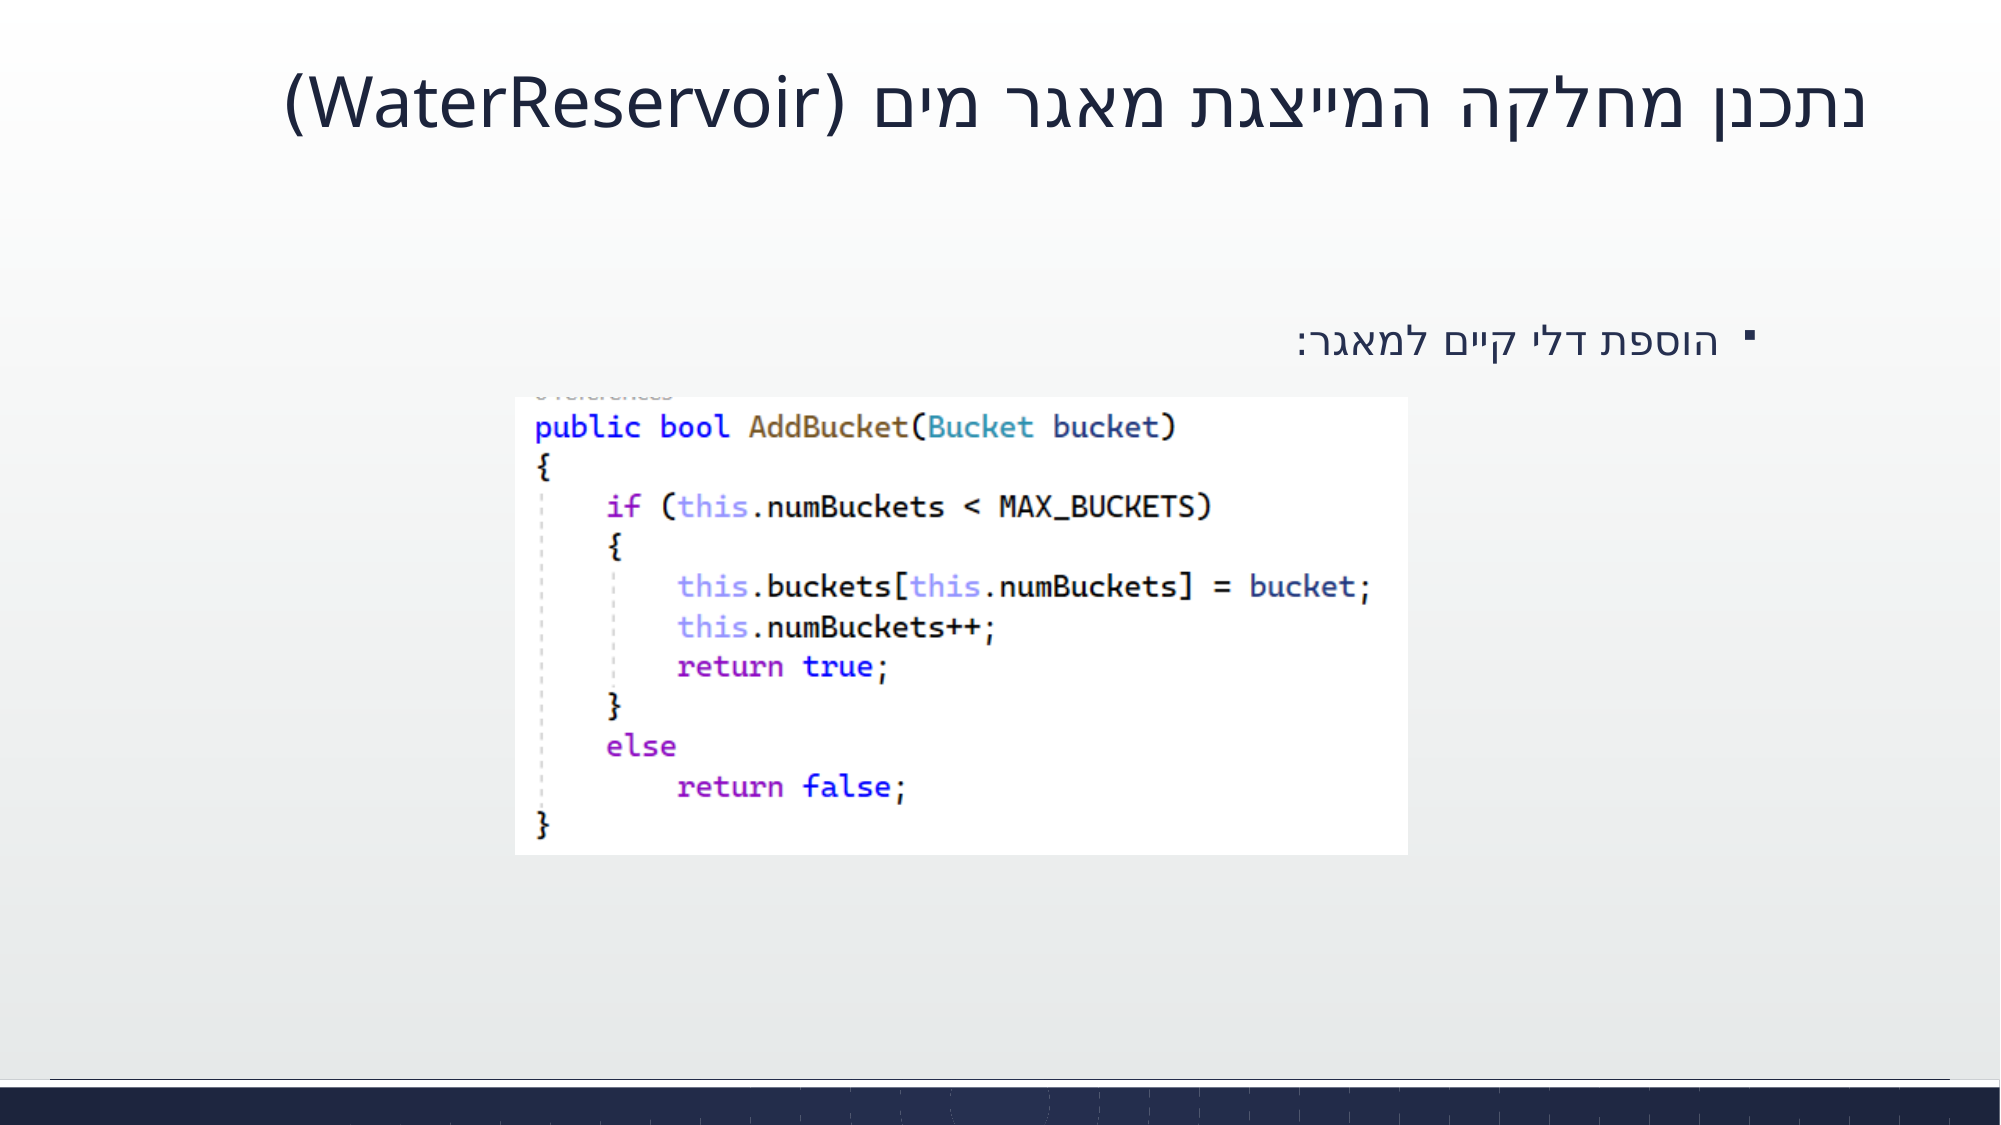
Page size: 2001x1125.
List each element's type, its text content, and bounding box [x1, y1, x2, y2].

picture [515, 397, 1408, 855]
list הוספת דלי קיים למאגר: [219, 311, 1780, 990]
title נתכנן מחלקה המייצגת מאגר מים (WaterReservoir) [125, 0, 1886, 151]
